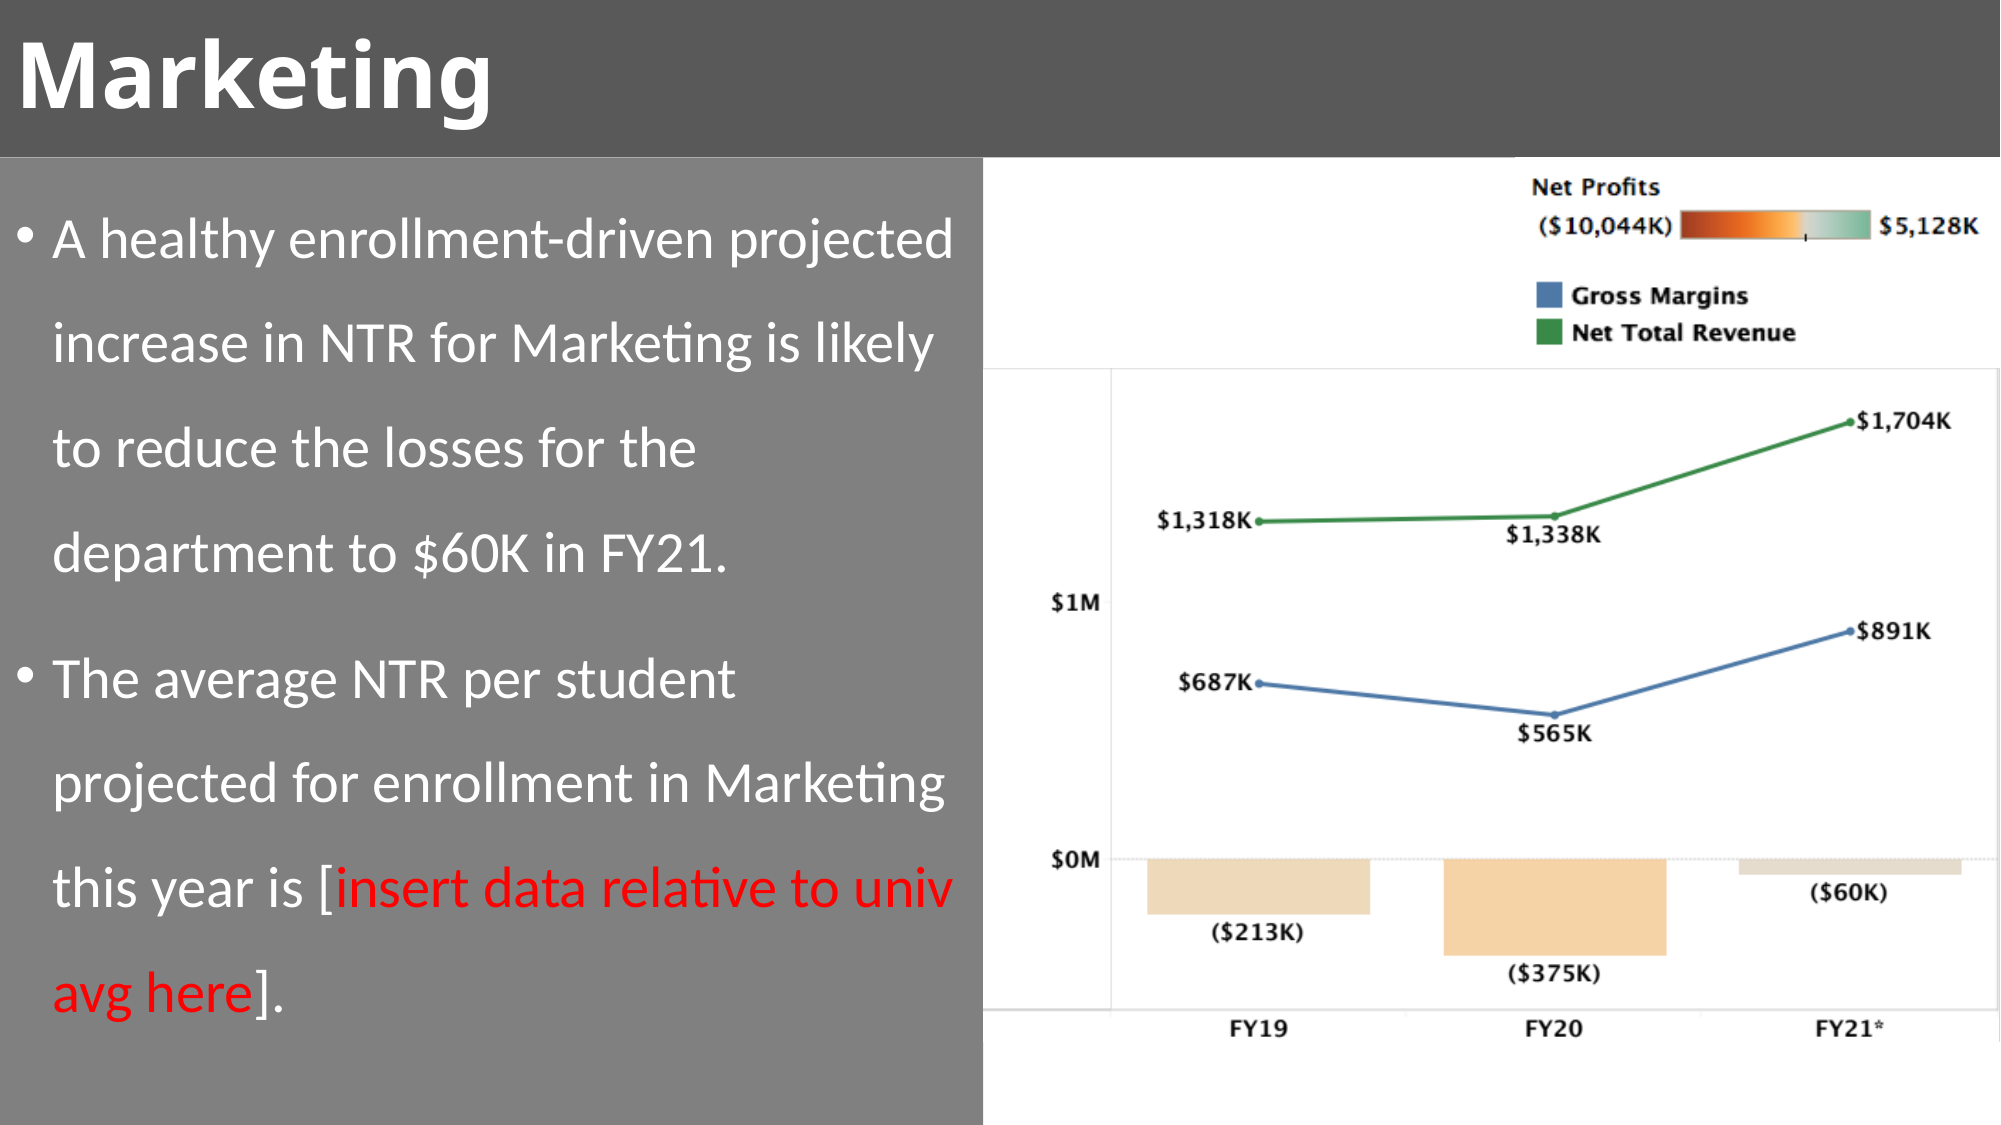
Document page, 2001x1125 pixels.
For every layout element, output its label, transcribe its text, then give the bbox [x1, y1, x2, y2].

list A healthy enrollment-driven projected increase in NTR for Marketing is likely to reduce the losses for the department to $60K in FY21. The average NTR per student projected for enrollment in Marketing this year is [insert data relative to univ avg here]. [0, 157, 984, 1125]
picture [983, 157, 2000, 1042]
title Marketing [0, 0, 2000, 158]
